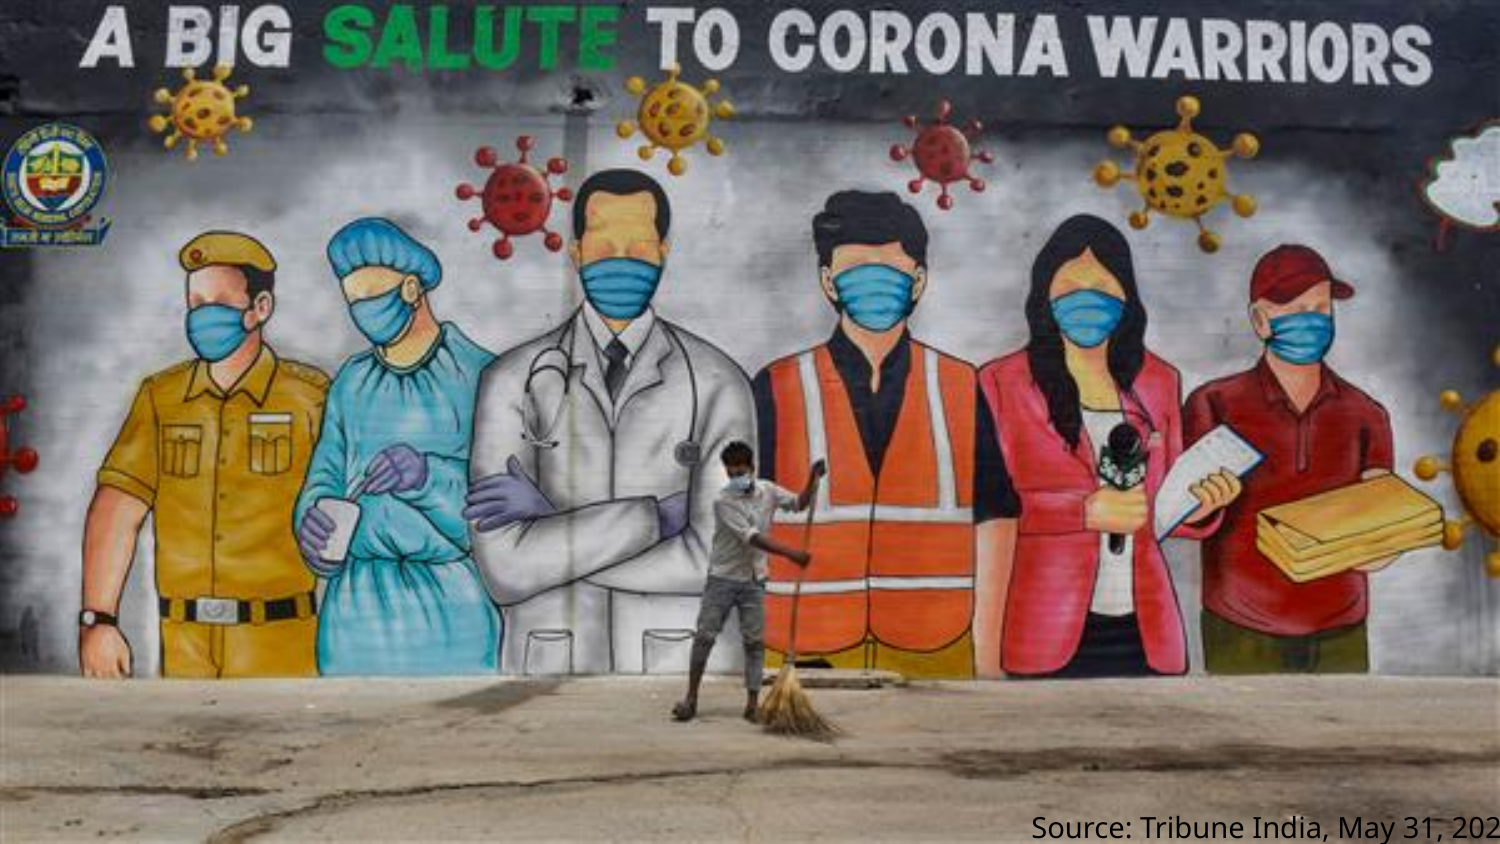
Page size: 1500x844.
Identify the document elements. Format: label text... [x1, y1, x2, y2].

picture [0, 0, 1500, 844]
text_box Source: Tribune India, May 31, 2020 [1016, 794, 1500, 844]
